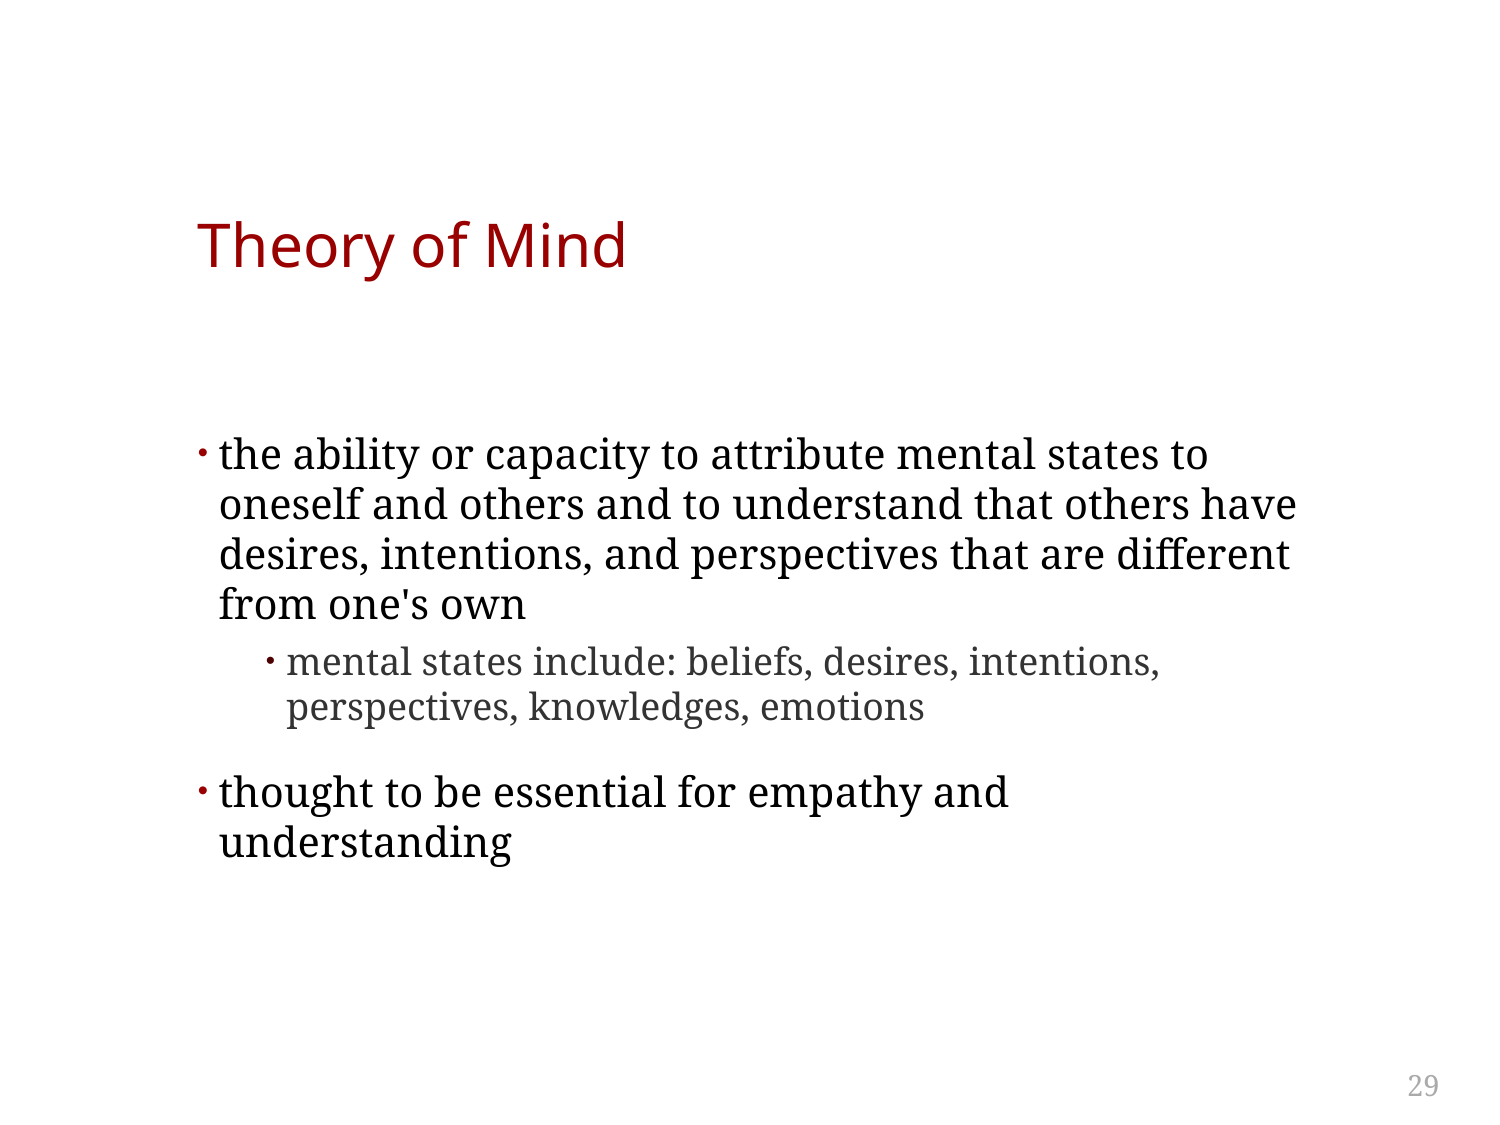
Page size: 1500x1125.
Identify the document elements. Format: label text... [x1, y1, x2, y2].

slide_number 29 [1349, 1050, 1498, 1125]
list the ability or capacity to attribute mental states to oneself and others and to understand that others have desires, intentions, and perspectives that are different from one's own mental states include: beliefs, desires, intentions, perspectives, knowledges, emotions thought to be essential for empathy and understanding [190, 337, 1310, 1125]
title Theory of Mind [190, 203, 1310, 337]
